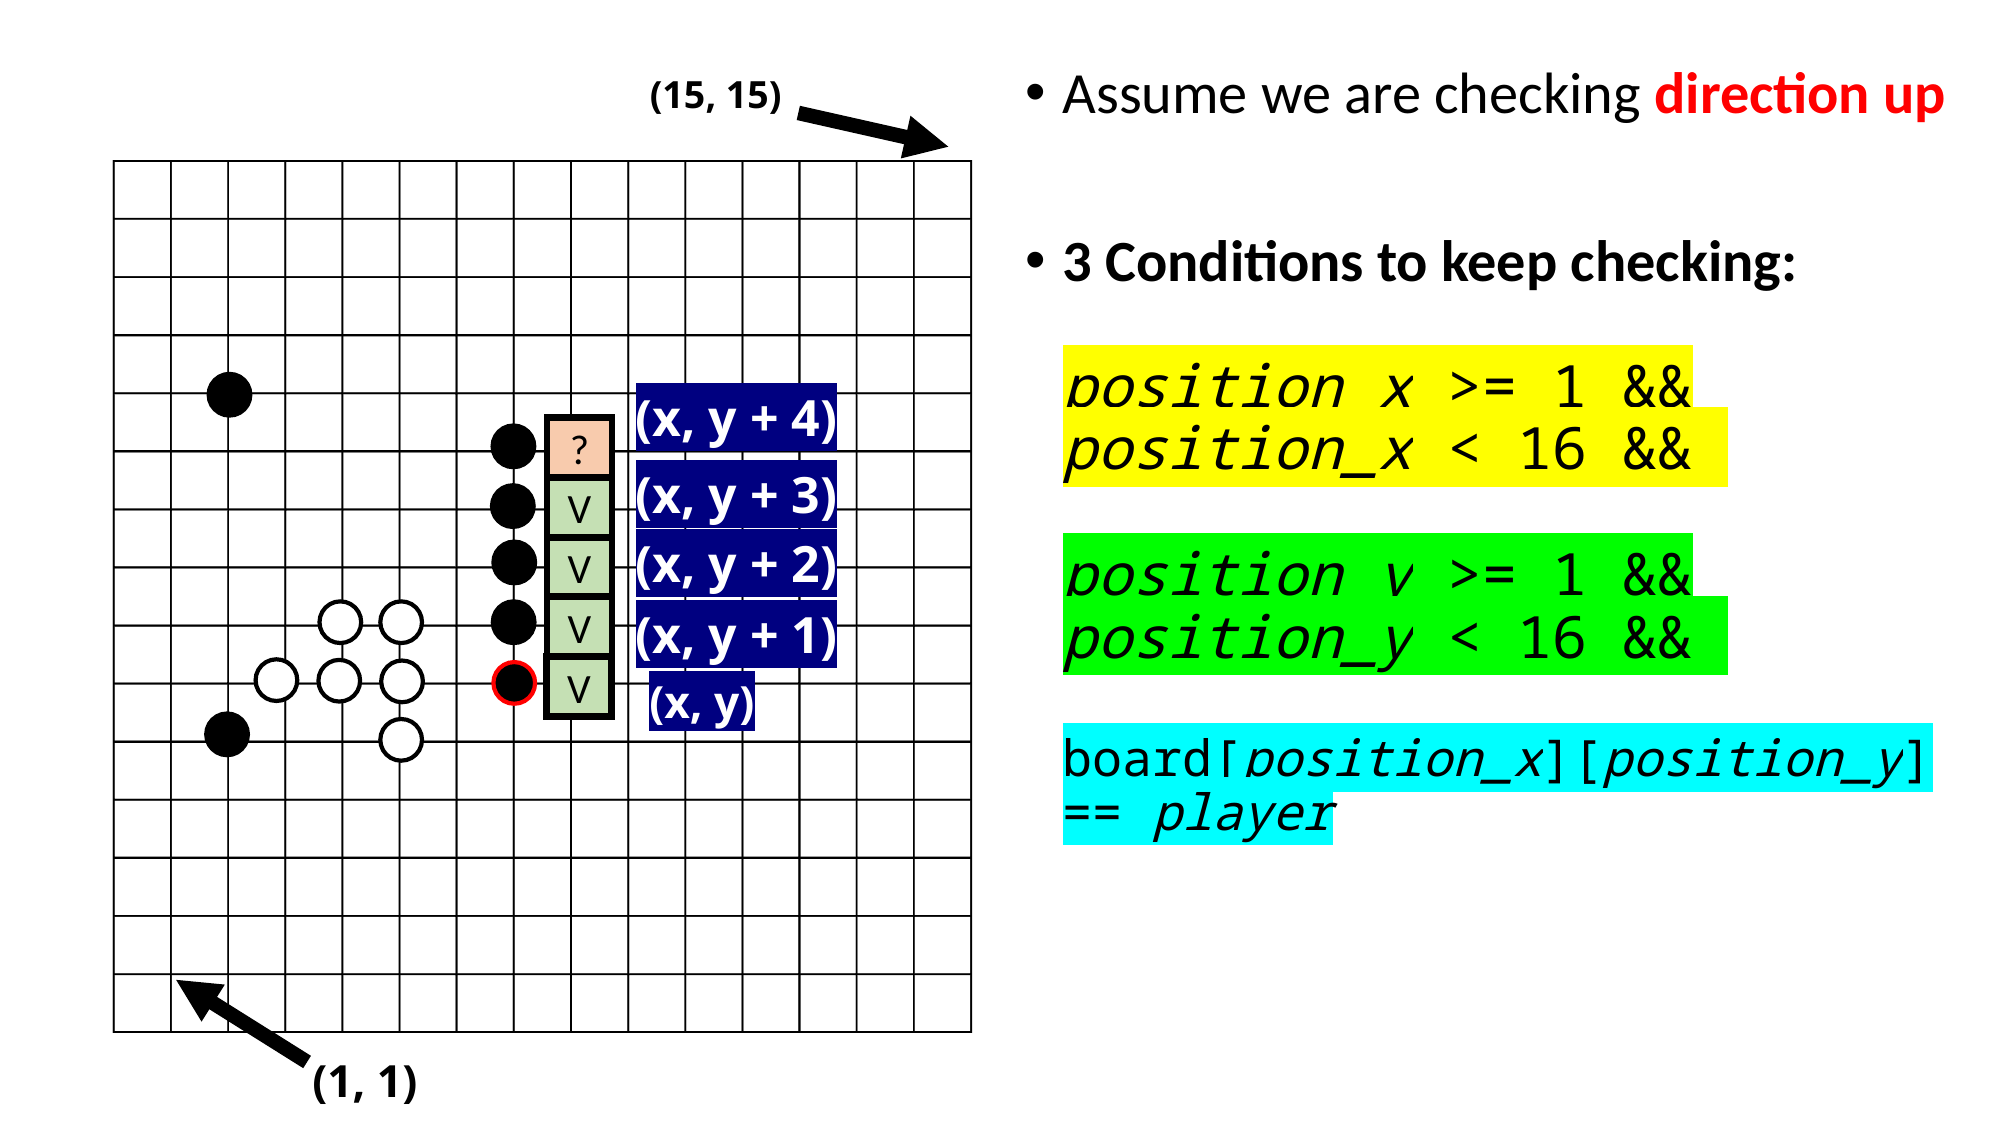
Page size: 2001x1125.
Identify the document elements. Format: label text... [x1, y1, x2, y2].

picture [85, 136, 1000, 1057]
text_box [176, 979, 308, 1062]
text_box (1, 1) [297, 1057, 434, 1121]
list Assume we are checking direction up 3 Conditions to keep checking: position_x >= 1 && position_x < 16 && position_y >= 1 && position_y < 16 && board[position_x][position_y] == player [1010, 56, 1988, 1111]
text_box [798, 112, 949, 147]
text_box (15, 15) [634, 48, 799, 136]
